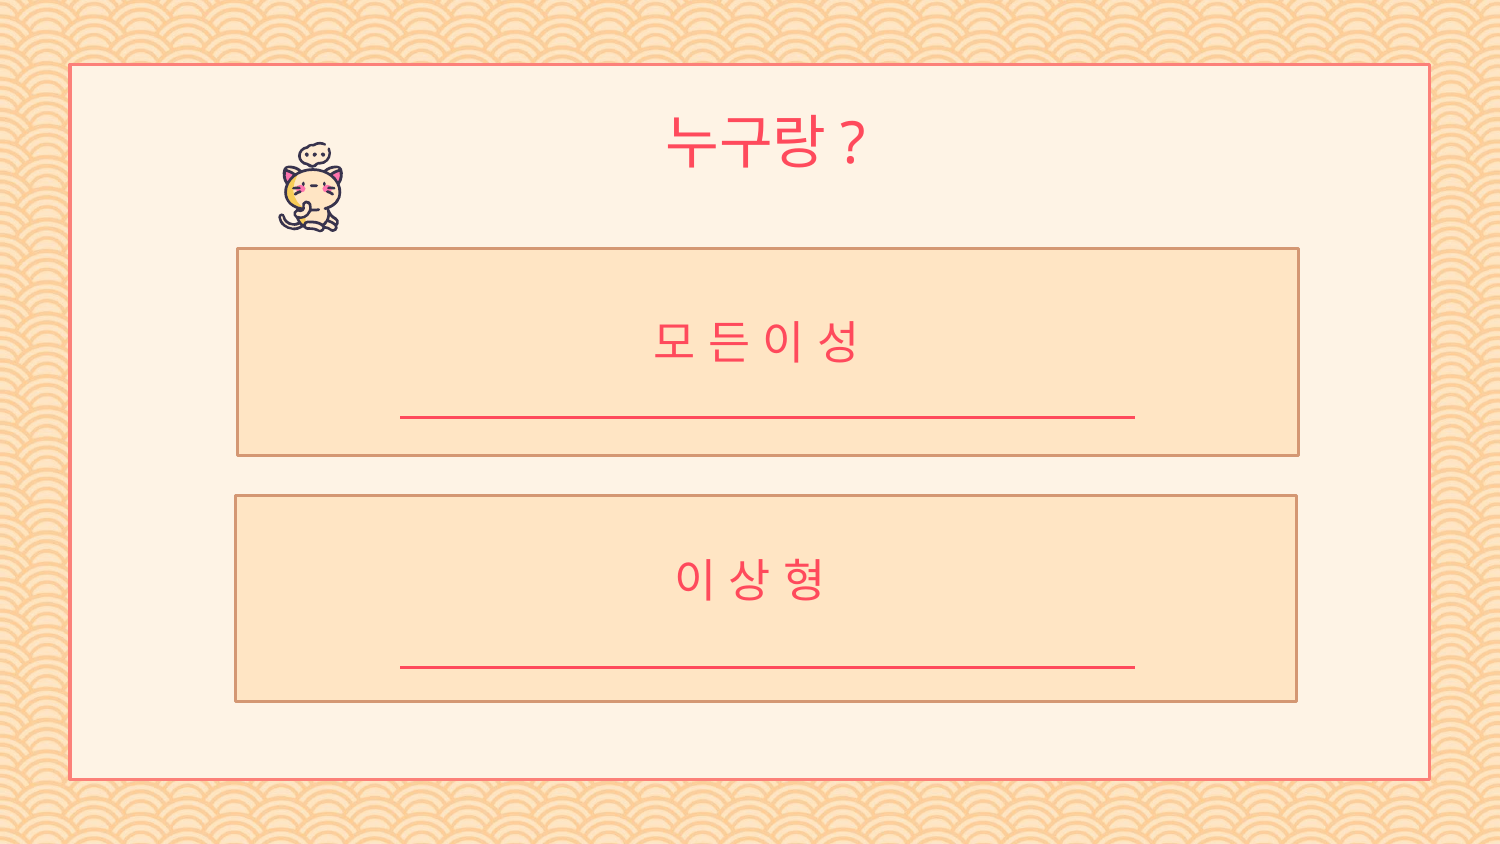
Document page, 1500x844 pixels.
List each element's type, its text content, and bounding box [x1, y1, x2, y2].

title 누구랑? [333, 90, 1199, 193]
text_box 모든이성 [290, 272, 1223, 410]
text_box [237, 248, 1299, 456]
picture [0, 0, 1500, 844]
text_box [235, 495, 1297, 702]
text_box 이상형 [284, 511, 1216, 649]
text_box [277, 141, 344, 233]
